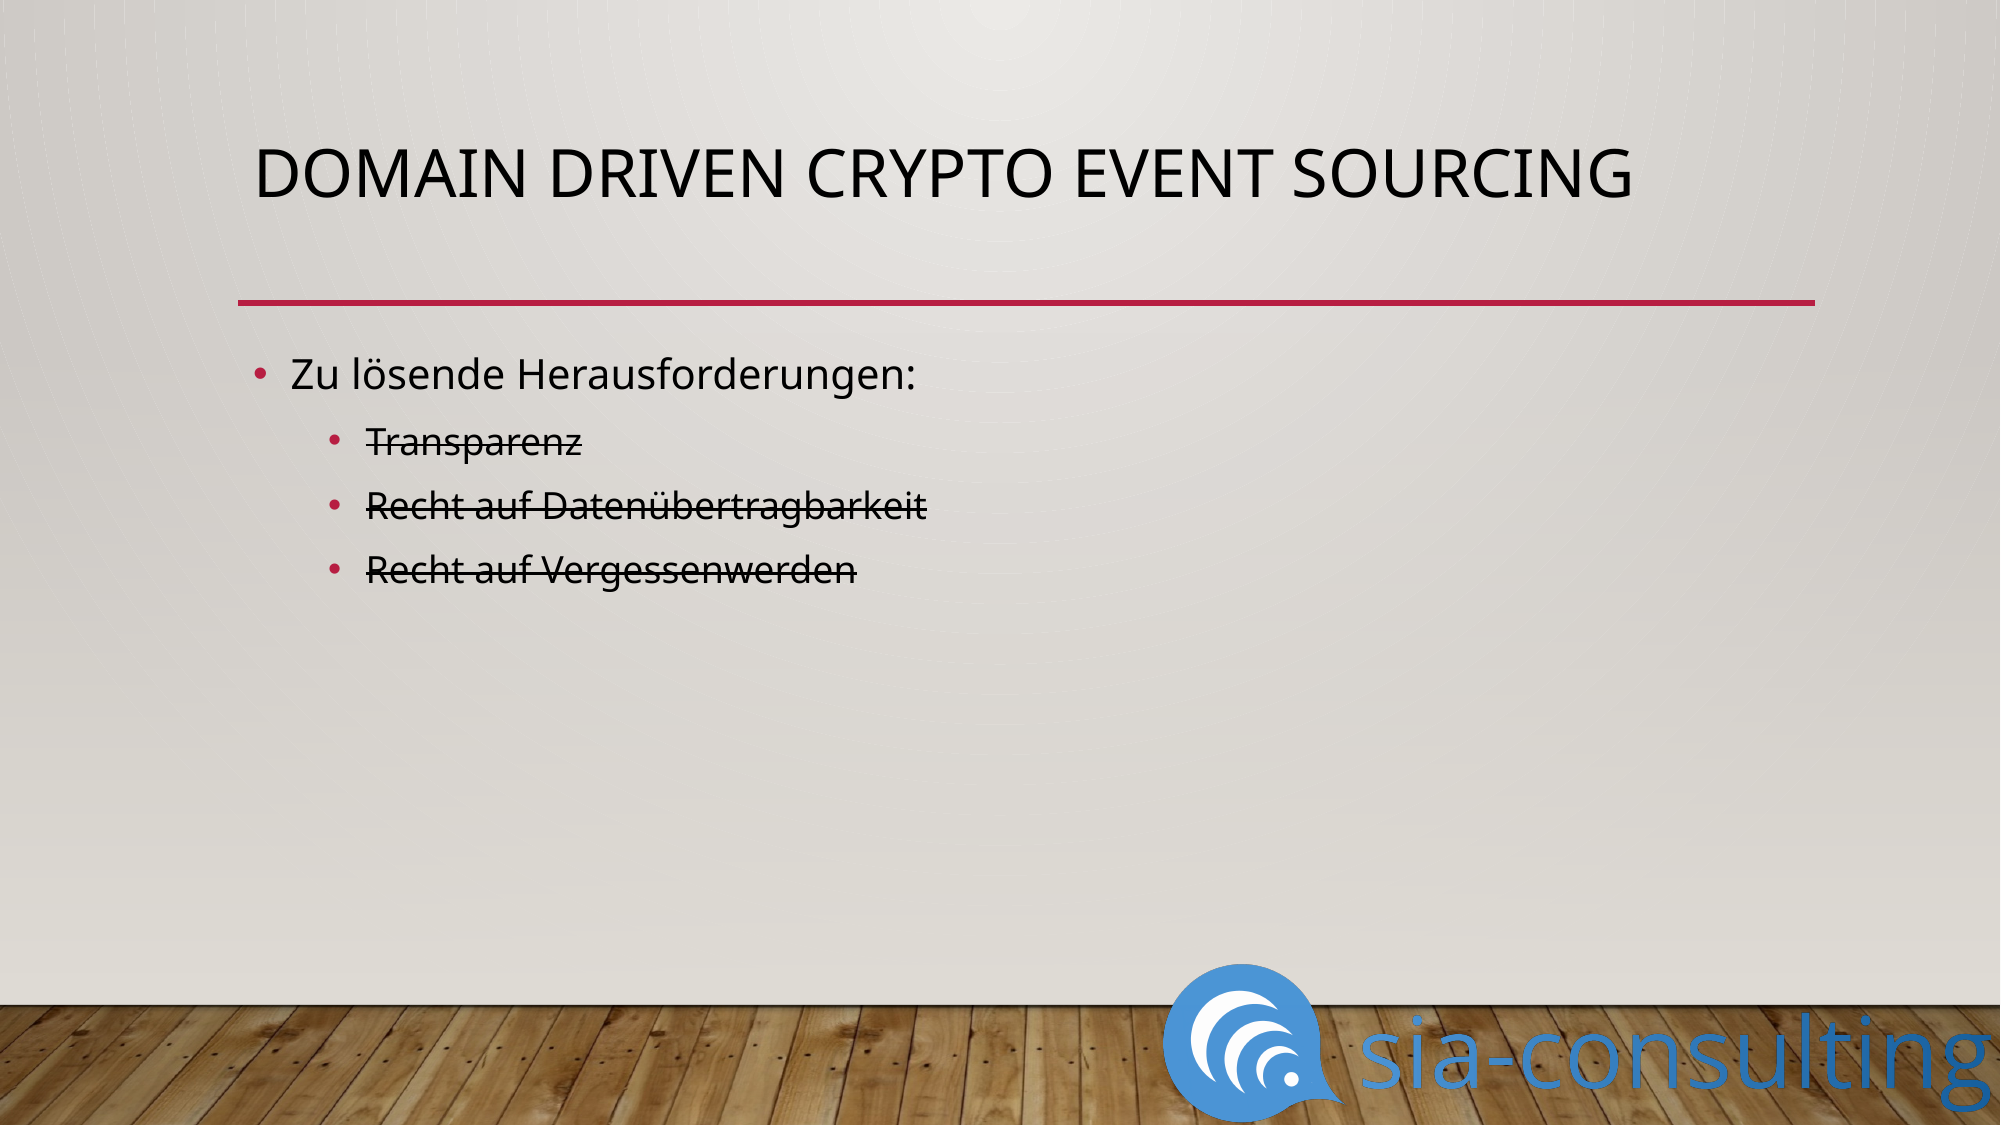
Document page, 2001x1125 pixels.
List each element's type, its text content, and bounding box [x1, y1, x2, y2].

picture [0, 944, 2001, 1125]
title Domain Driven Crypto Event Sourcing [238, 131, 1814, 305]
list Zu lösende Herausforderungen: Transparenz Recht auf Datenübertragbarkeit Recht auf Vergessenwerden [238, 330, 1814, 897]
